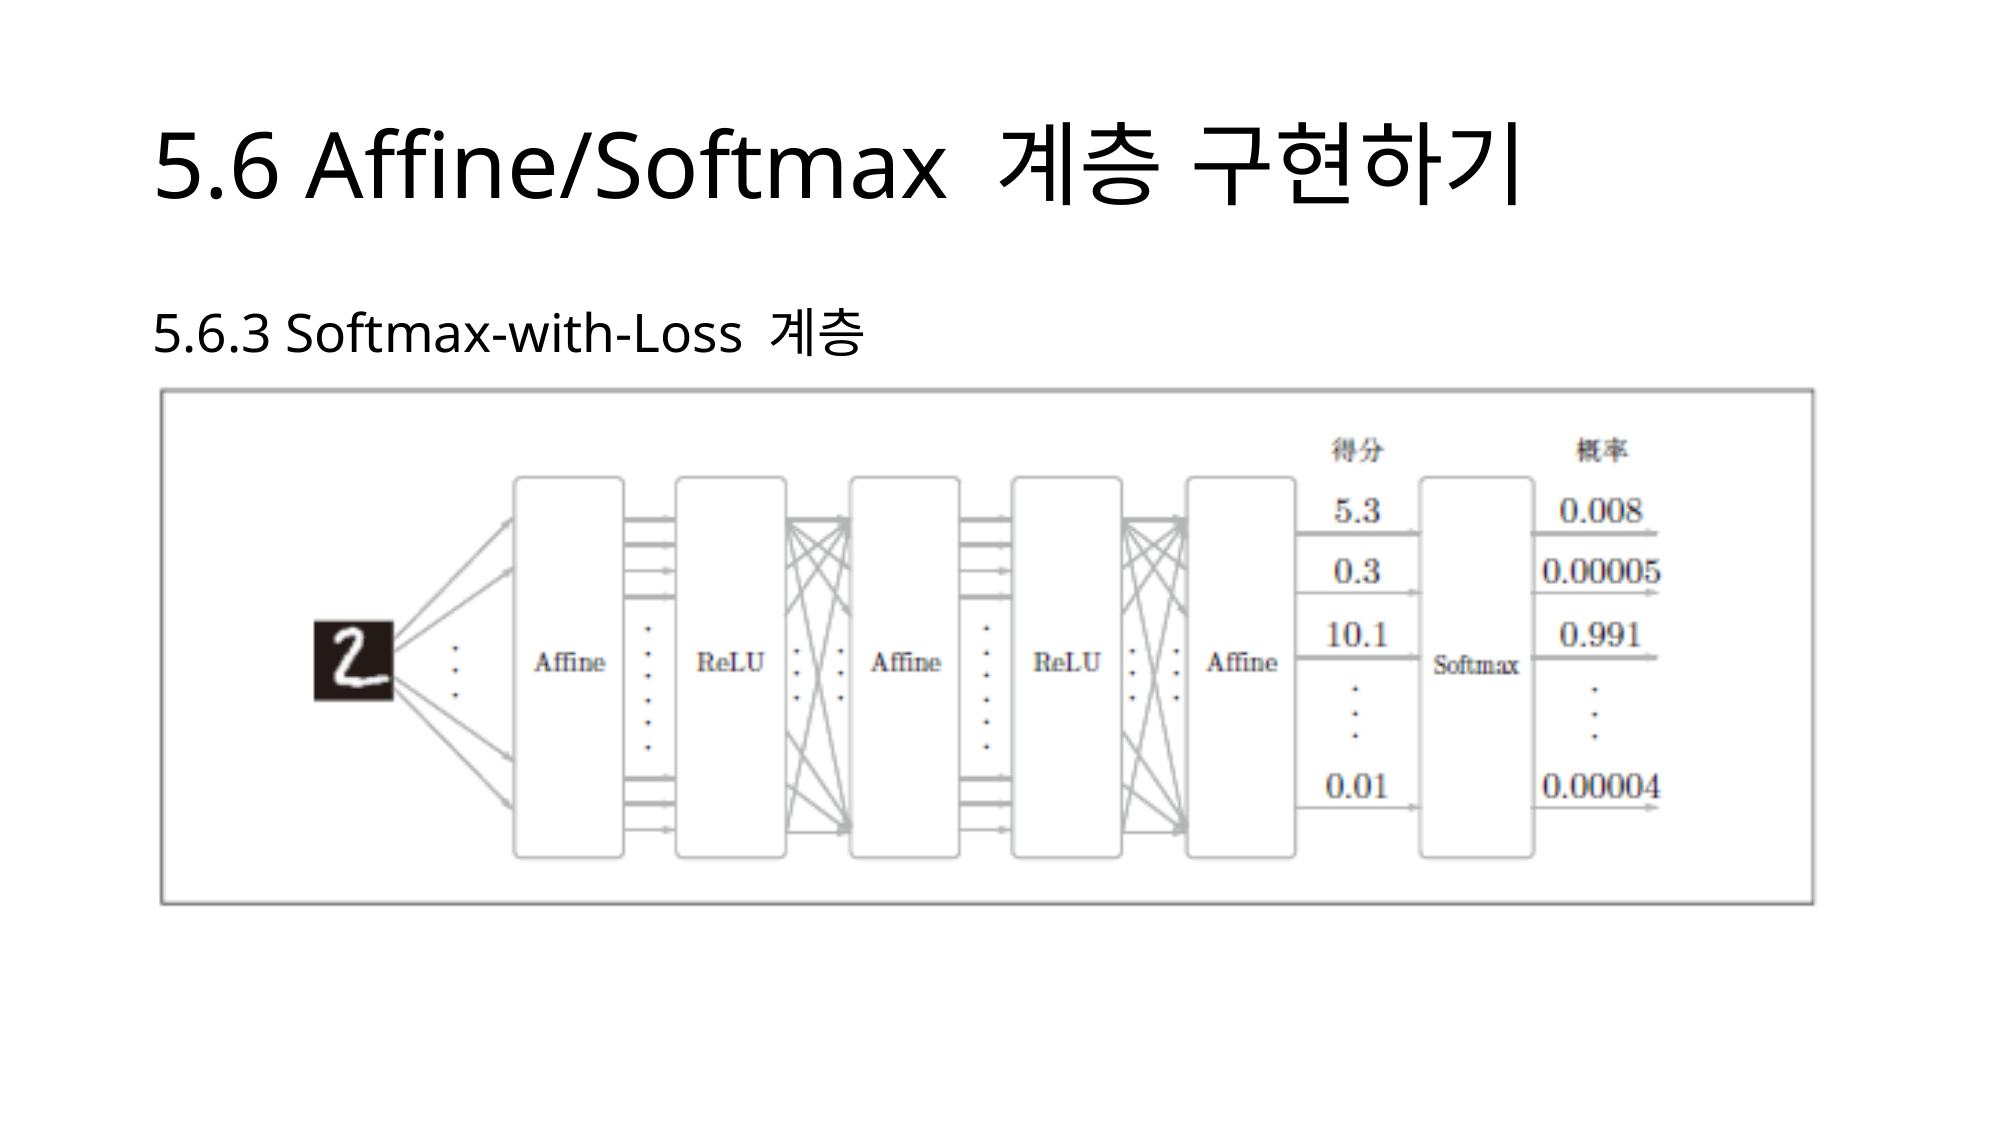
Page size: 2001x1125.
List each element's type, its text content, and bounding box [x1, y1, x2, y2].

list 5.6.3 Softmax-with-Loss 계층 [137, 299, 1863, 373]
picture [147, 372, 1823, 912]
title 5.6 Affine/Softmax 계층 구현하기 [137, 59, 1863, 278]
